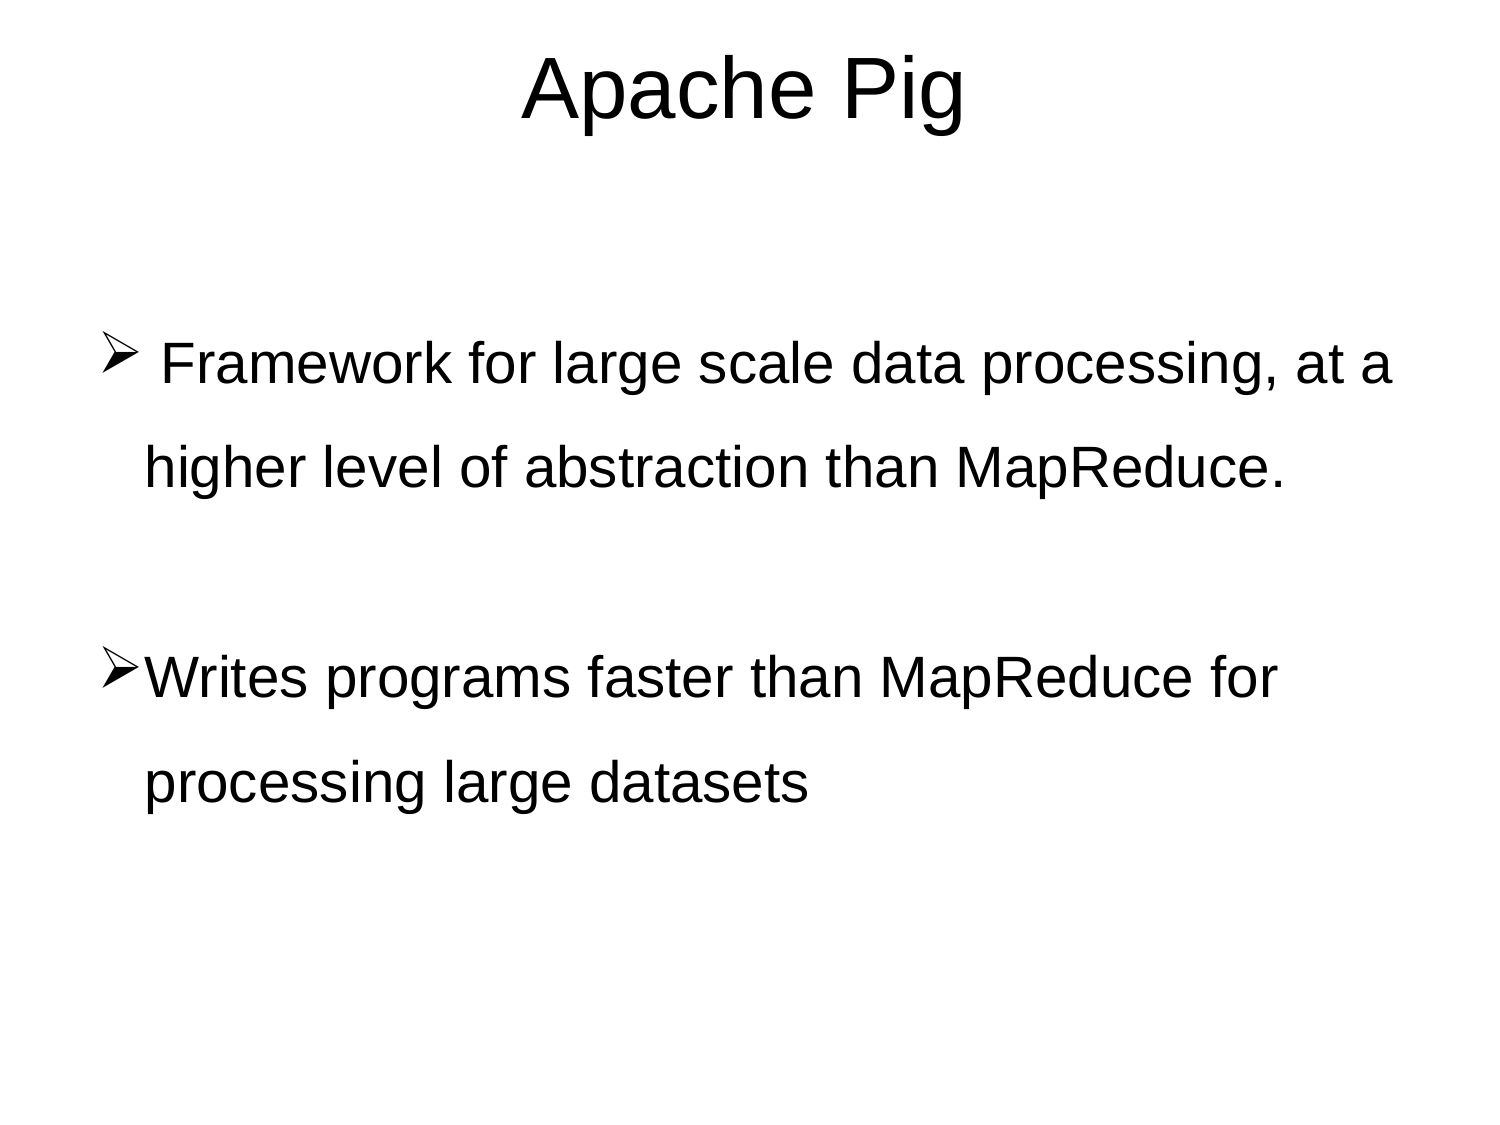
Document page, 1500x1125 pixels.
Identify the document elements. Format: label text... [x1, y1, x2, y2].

title Apache Pig [97, 35, 1392, 145]
text_box Framework for large scale data processing, at a higher level of abstraction than MapReduce. Writes programs faster than MapReduce for processing large datasets [82, 282, 1437, 822]
